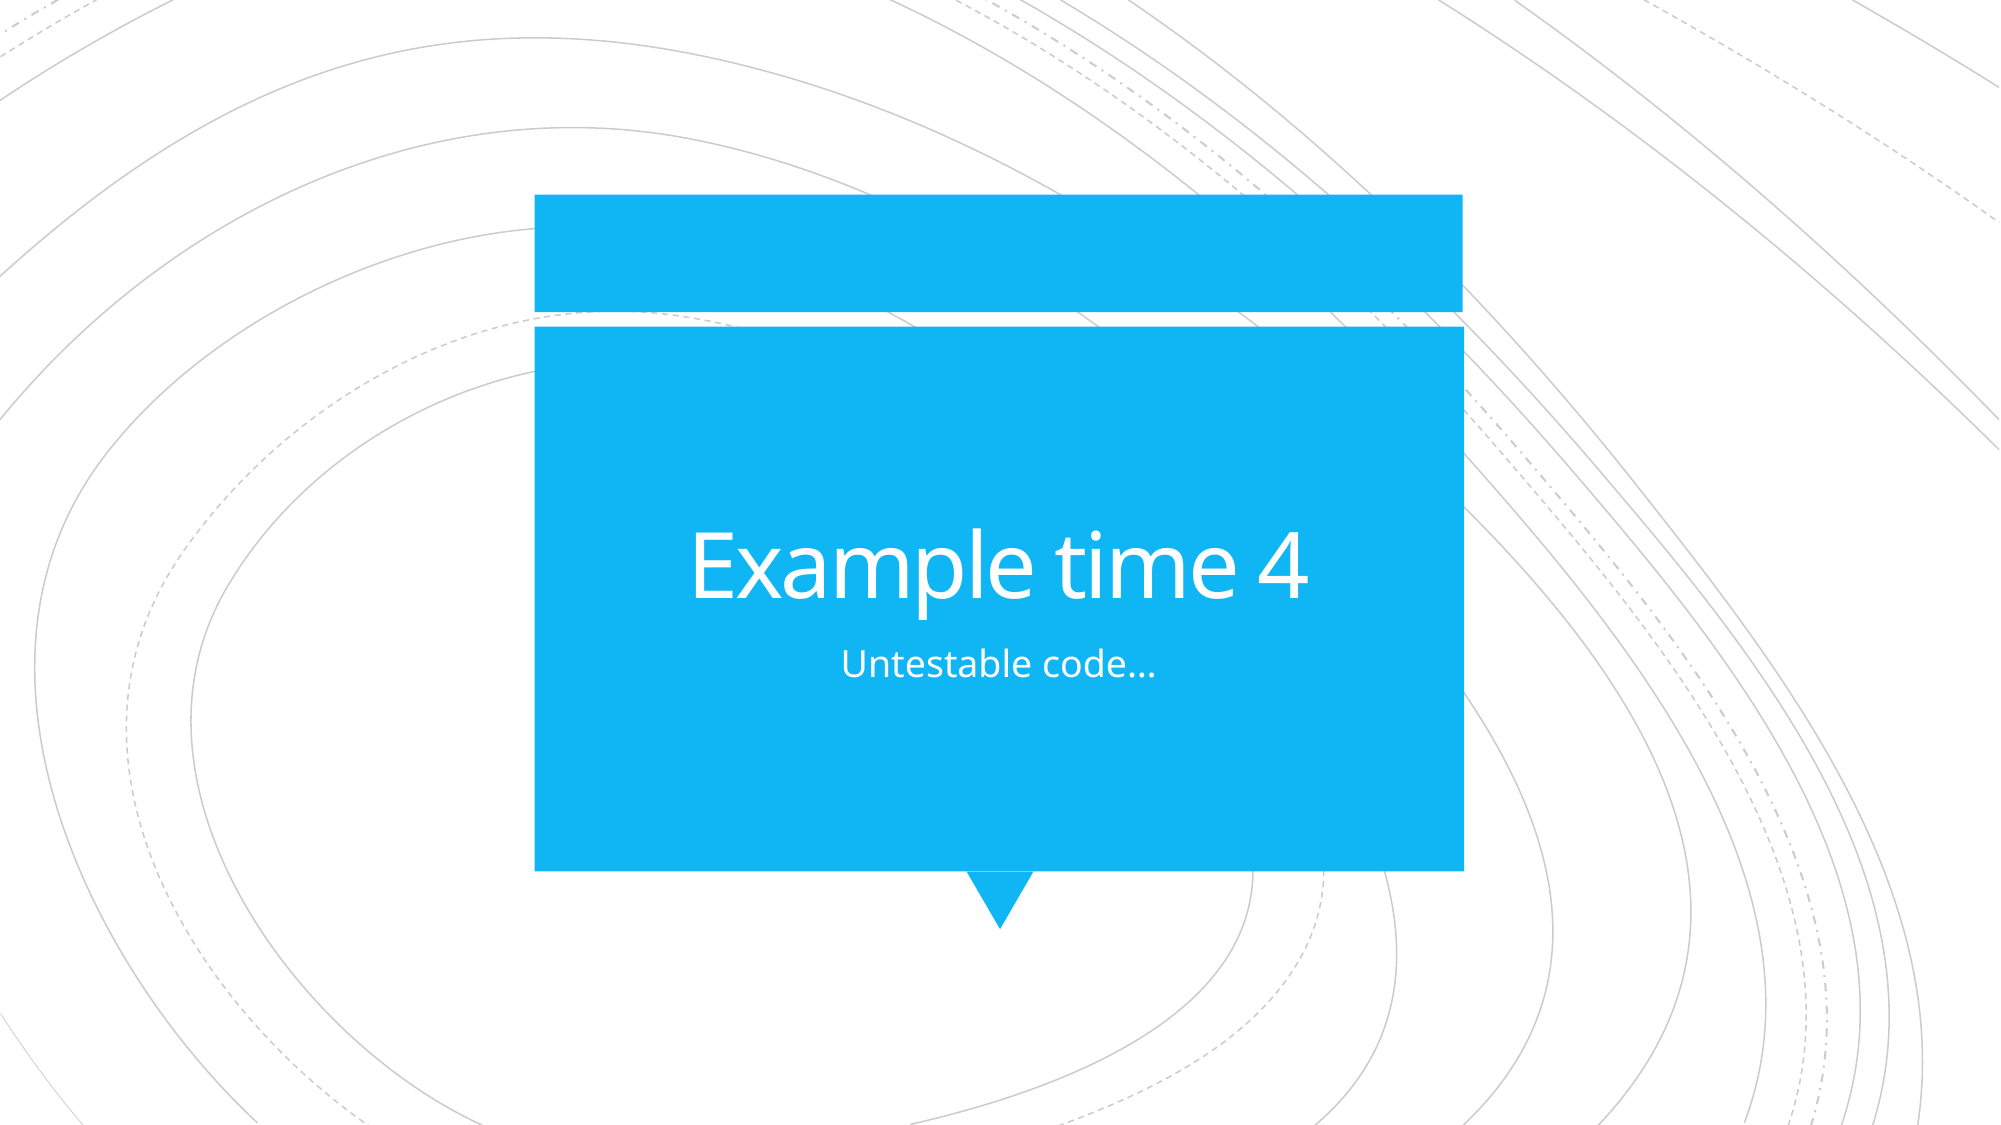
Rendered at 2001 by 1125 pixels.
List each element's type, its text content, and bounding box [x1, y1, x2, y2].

title Example time 4 [548, 340, 1450, 618]
list Untestable code… [548, 631, 1450, 859]
